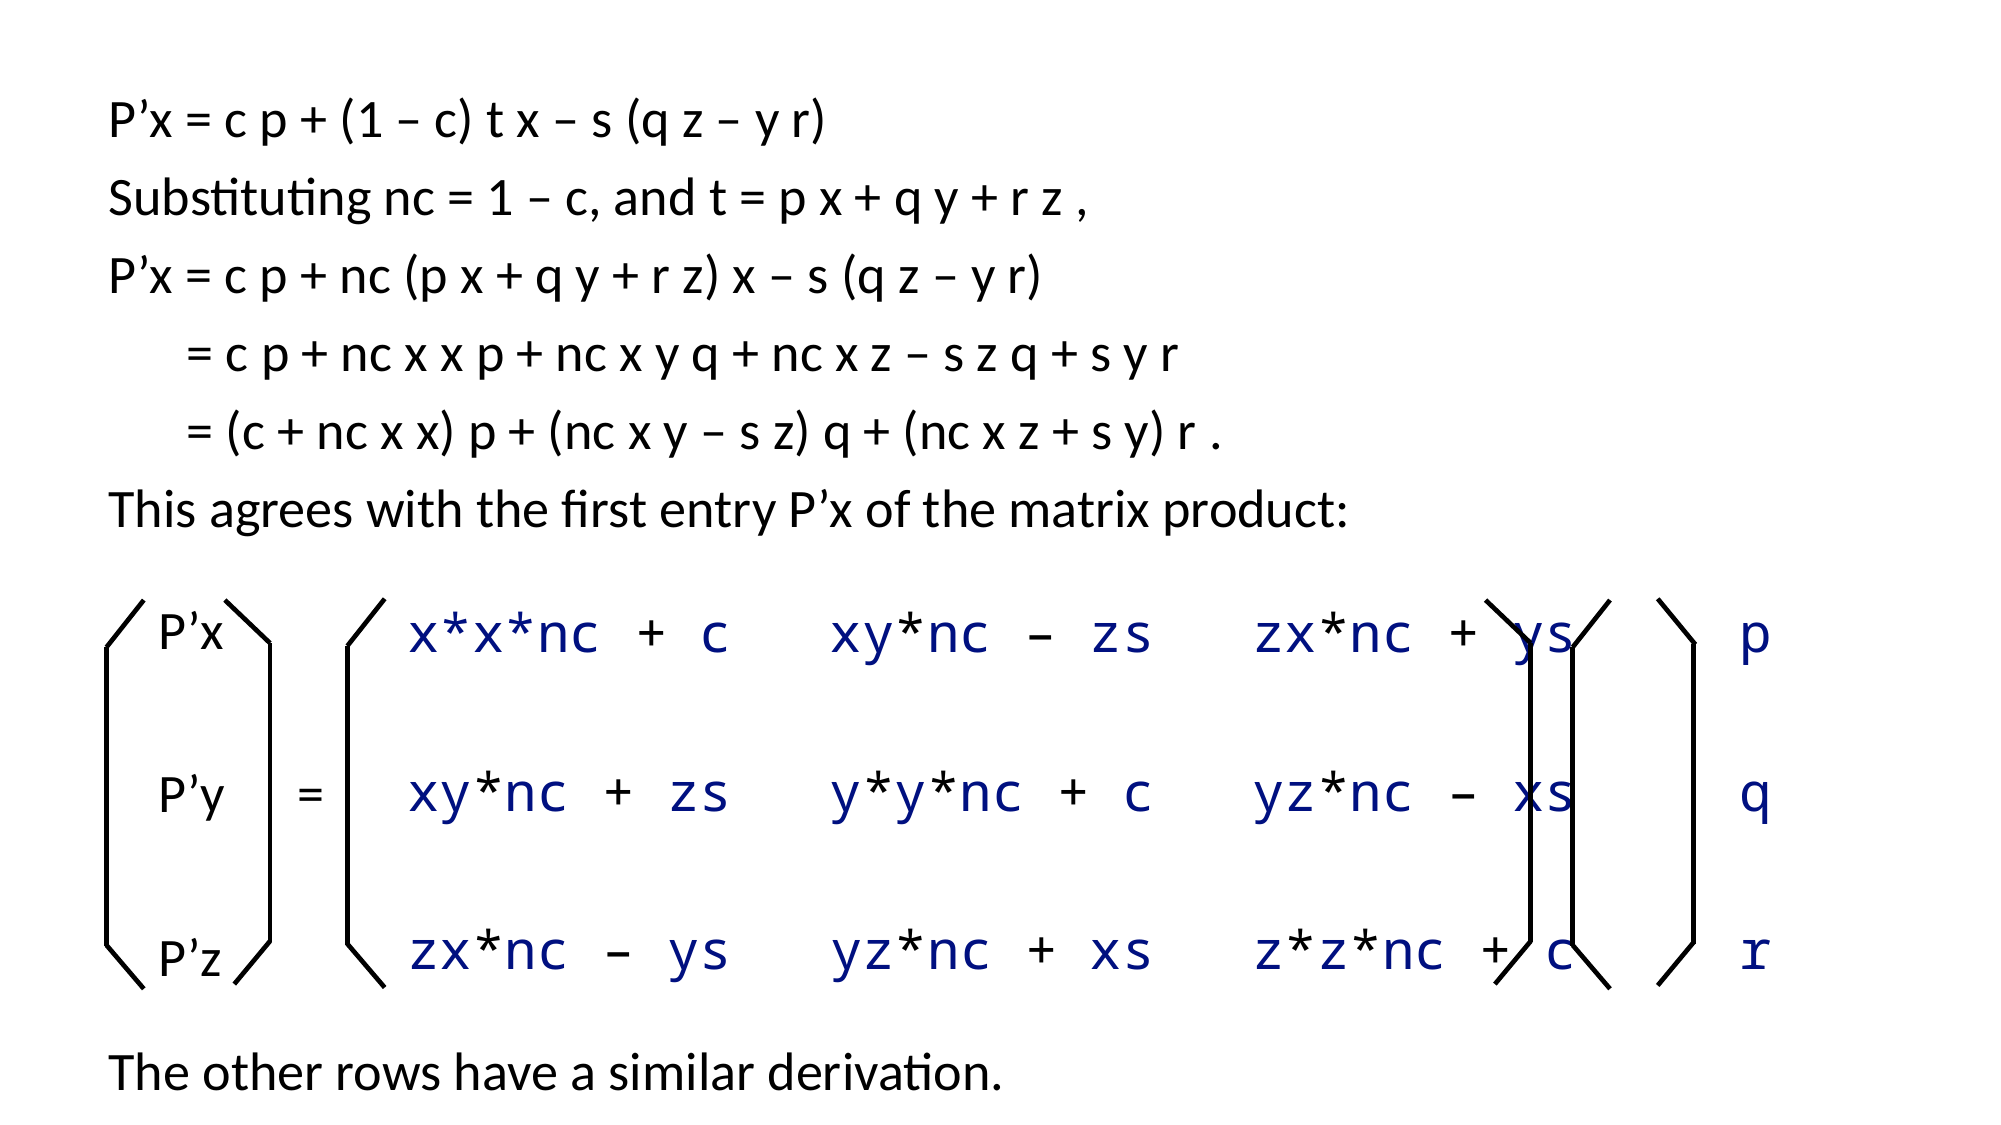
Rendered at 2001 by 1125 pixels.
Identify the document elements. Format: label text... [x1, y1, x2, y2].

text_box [1657, 598, 1696, 645]
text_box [224, 600, 271, 644]
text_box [347, 598, 385, 646]
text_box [347, 943, 385, 988]
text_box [1572, 945, 1610, 989]
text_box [106, 600, 144, 648]
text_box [1657, 942, 1694, 986]
text_box P’x P’y = P’z [143, 588, 348, 995]
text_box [1485, 600, 1531, 644]
text_box x*x*nc + c xy*nc – zs zx*nc + ys p xy*nc + zs y*y*nc + c yz*nc – xs q zx*nc – ys yz*nc + xs z*z*nc + c r [327, 439, 1907, 1125]
text_box P’x = c p + (1 – c) t x – s (q z – y r) Substituting nc = 1 – c, and t = p x + q y + r z , P’x = c p + nc (p x + q y + r z) x – s (q z – y r) = c p + nc x x p + nc x y q + nc x z – s z q + s y r = (c + nc x x) p + (nc x y – s z) q + (nc x z + s y) r . This agrees with the first entry P’x of the matrix product: The other rows have a similar derivation. [93, 63, 1923, 1110]
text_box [106, 945, 144, 989]
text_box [1572, 600, 1610, 648]
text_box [1494, 941, 1531, 985]
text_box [234, 941, 271, 985]
